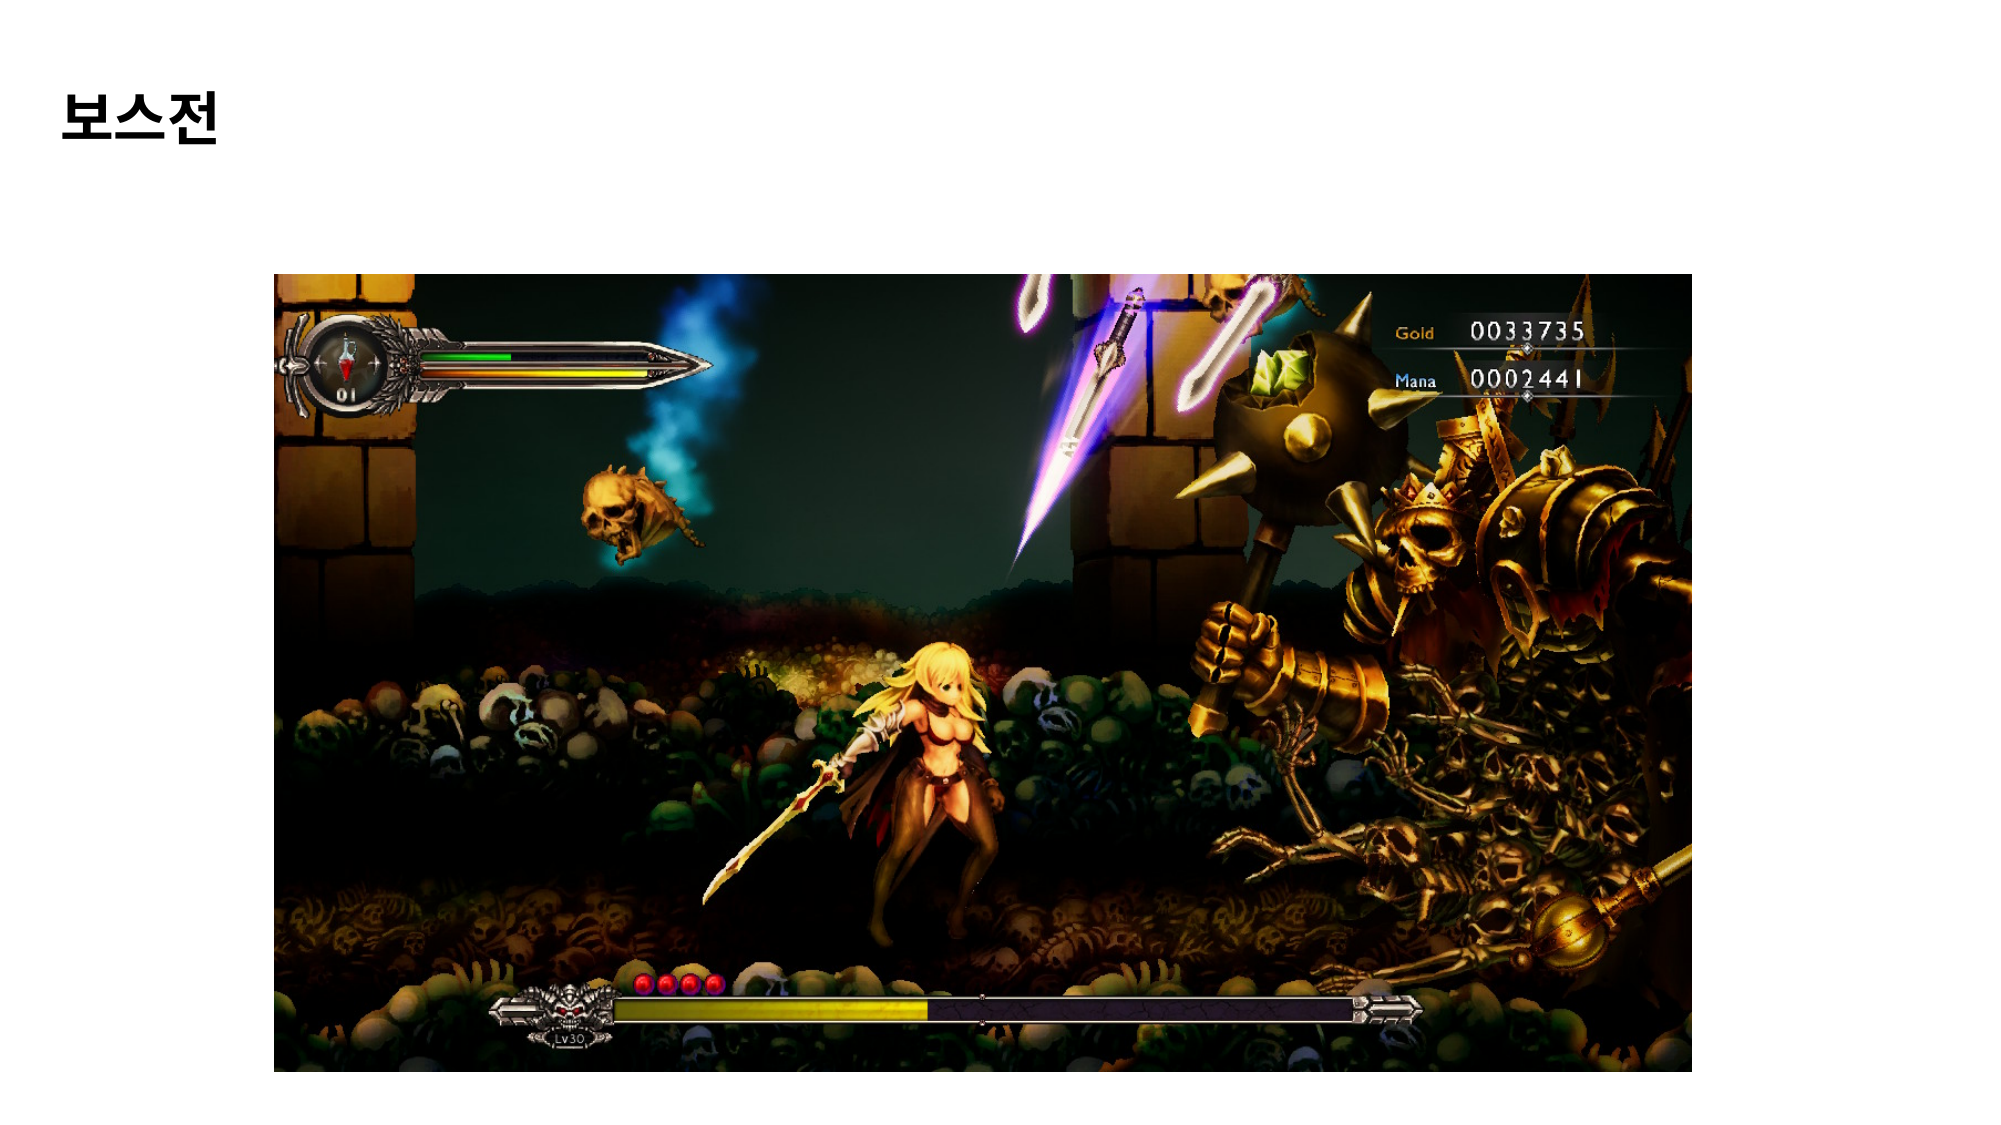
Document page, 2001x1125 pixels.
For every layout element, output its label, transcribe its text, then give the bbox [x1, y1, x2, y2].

picture [274, 274, 1692, 1072]
text_box 보스전 [45, 74, 236, 159]
